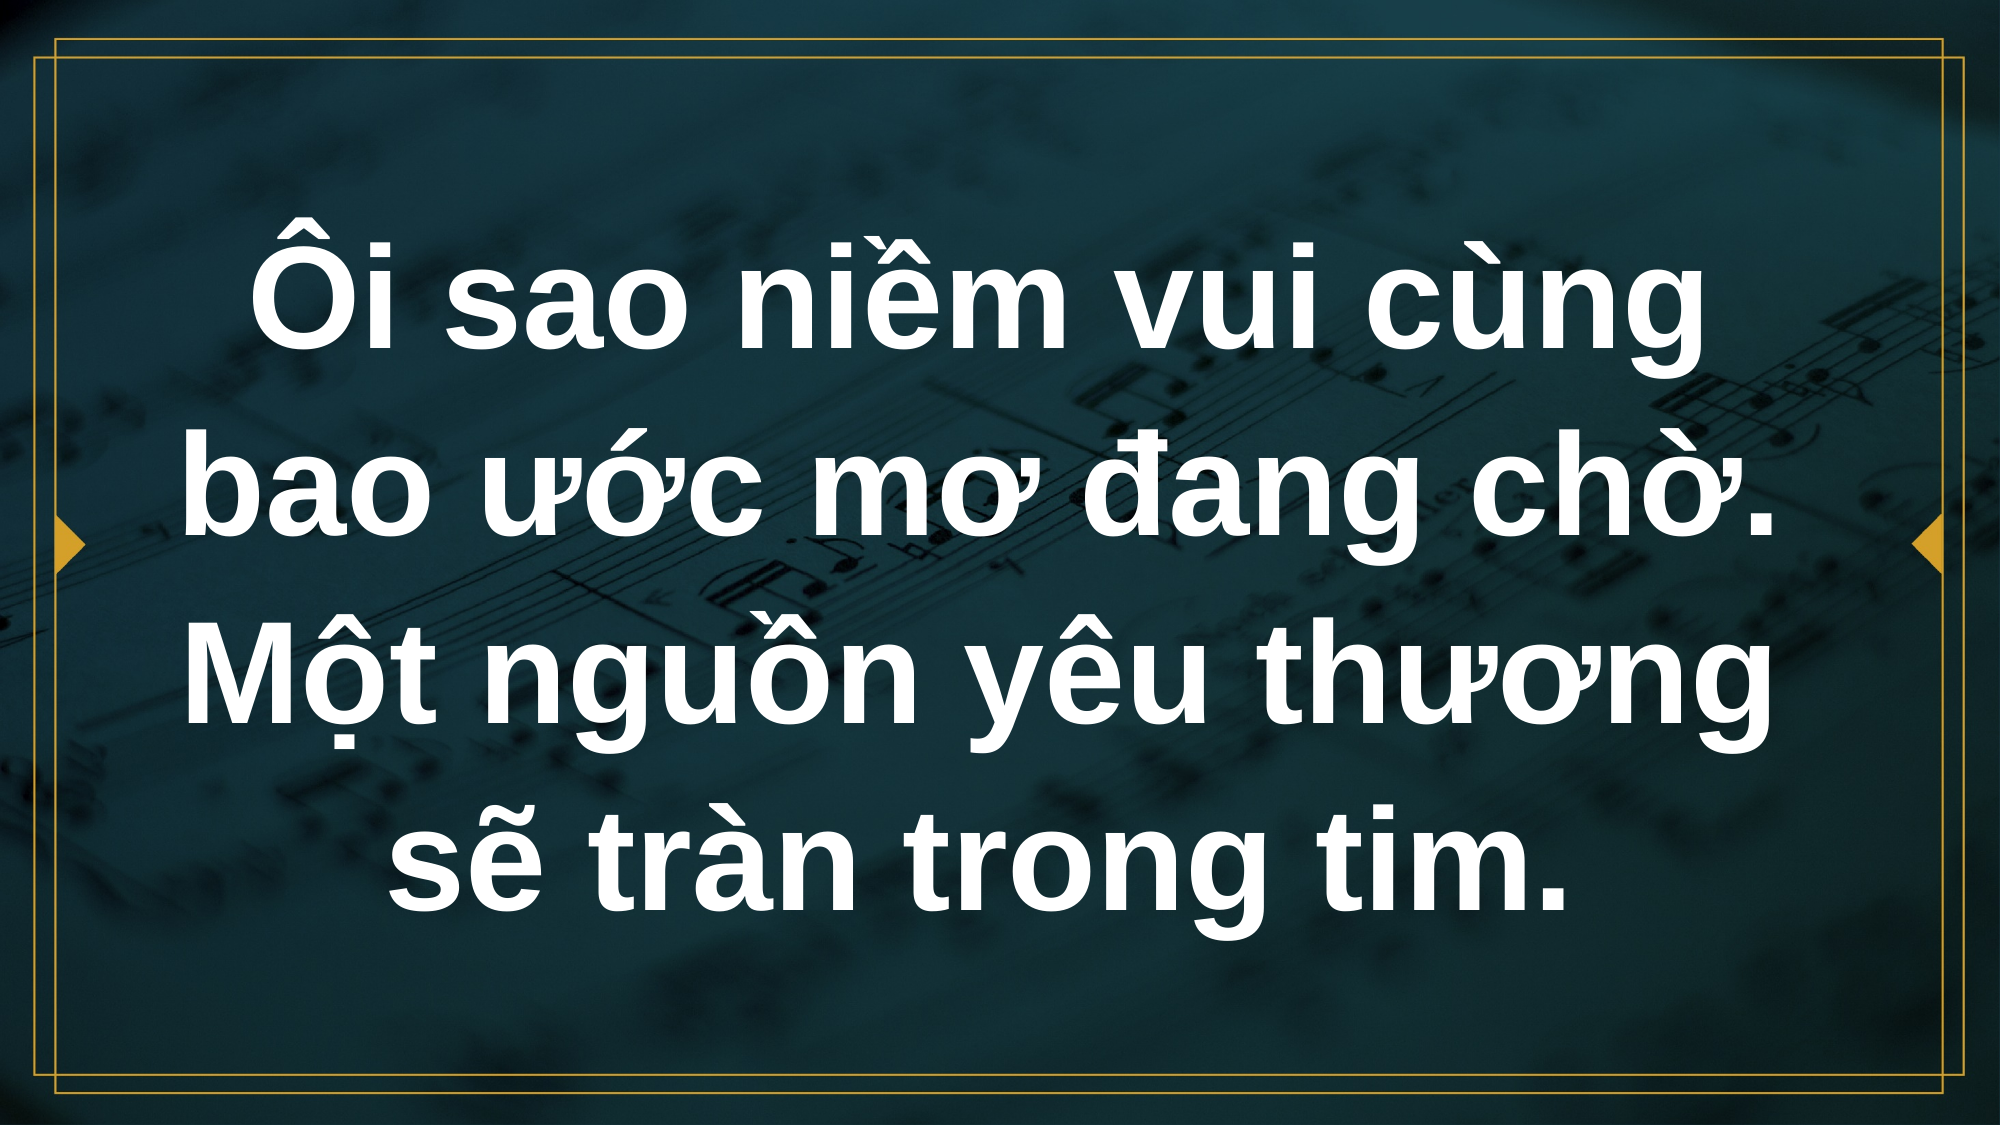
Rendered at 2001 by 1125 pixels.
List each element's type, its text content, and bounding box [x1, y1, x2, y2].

title Ôi sao niềm vui cùng bao ước mơ đang chờ. Một nguồn yêu thương sẽ tràn trong tim. [55, 53, 1945, 1077]
picture [0, 0, 2000, 1125]
